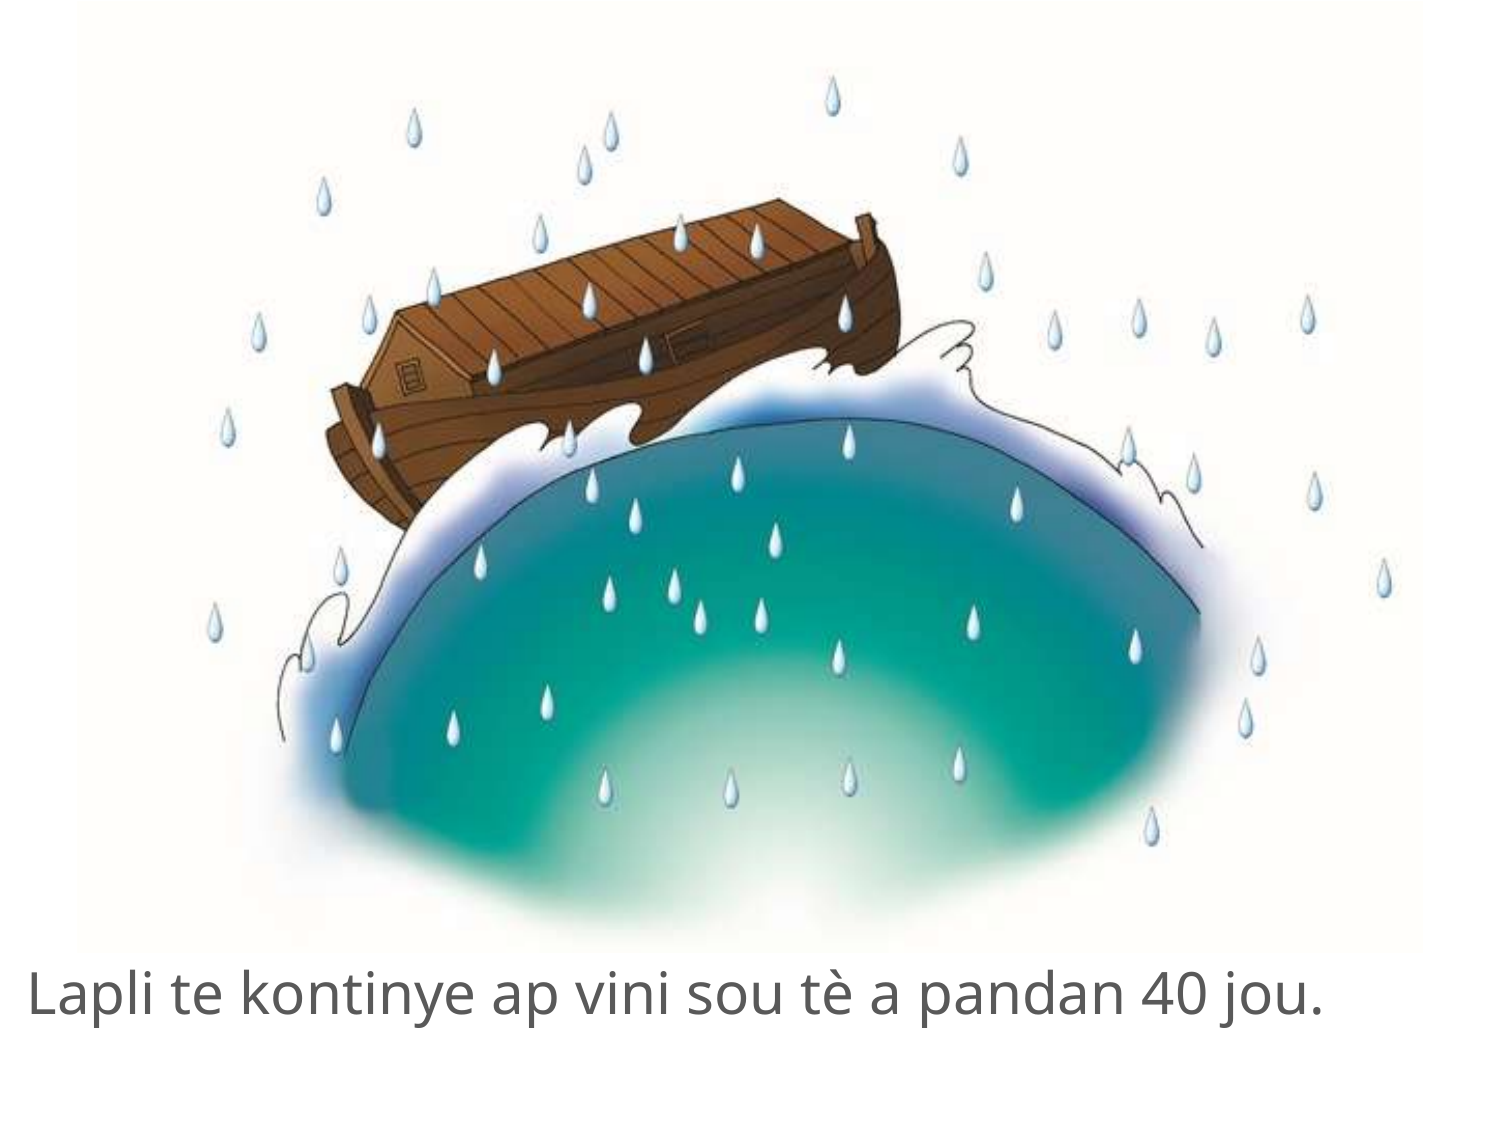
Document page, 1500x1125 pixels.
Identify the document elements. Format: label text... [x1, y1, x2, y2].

picture [77, 0, 1423, 953]
text_box Lapli te kontinye ap vini sou tè a pandan 40 jou. [11, 949, 1483, 1035]
